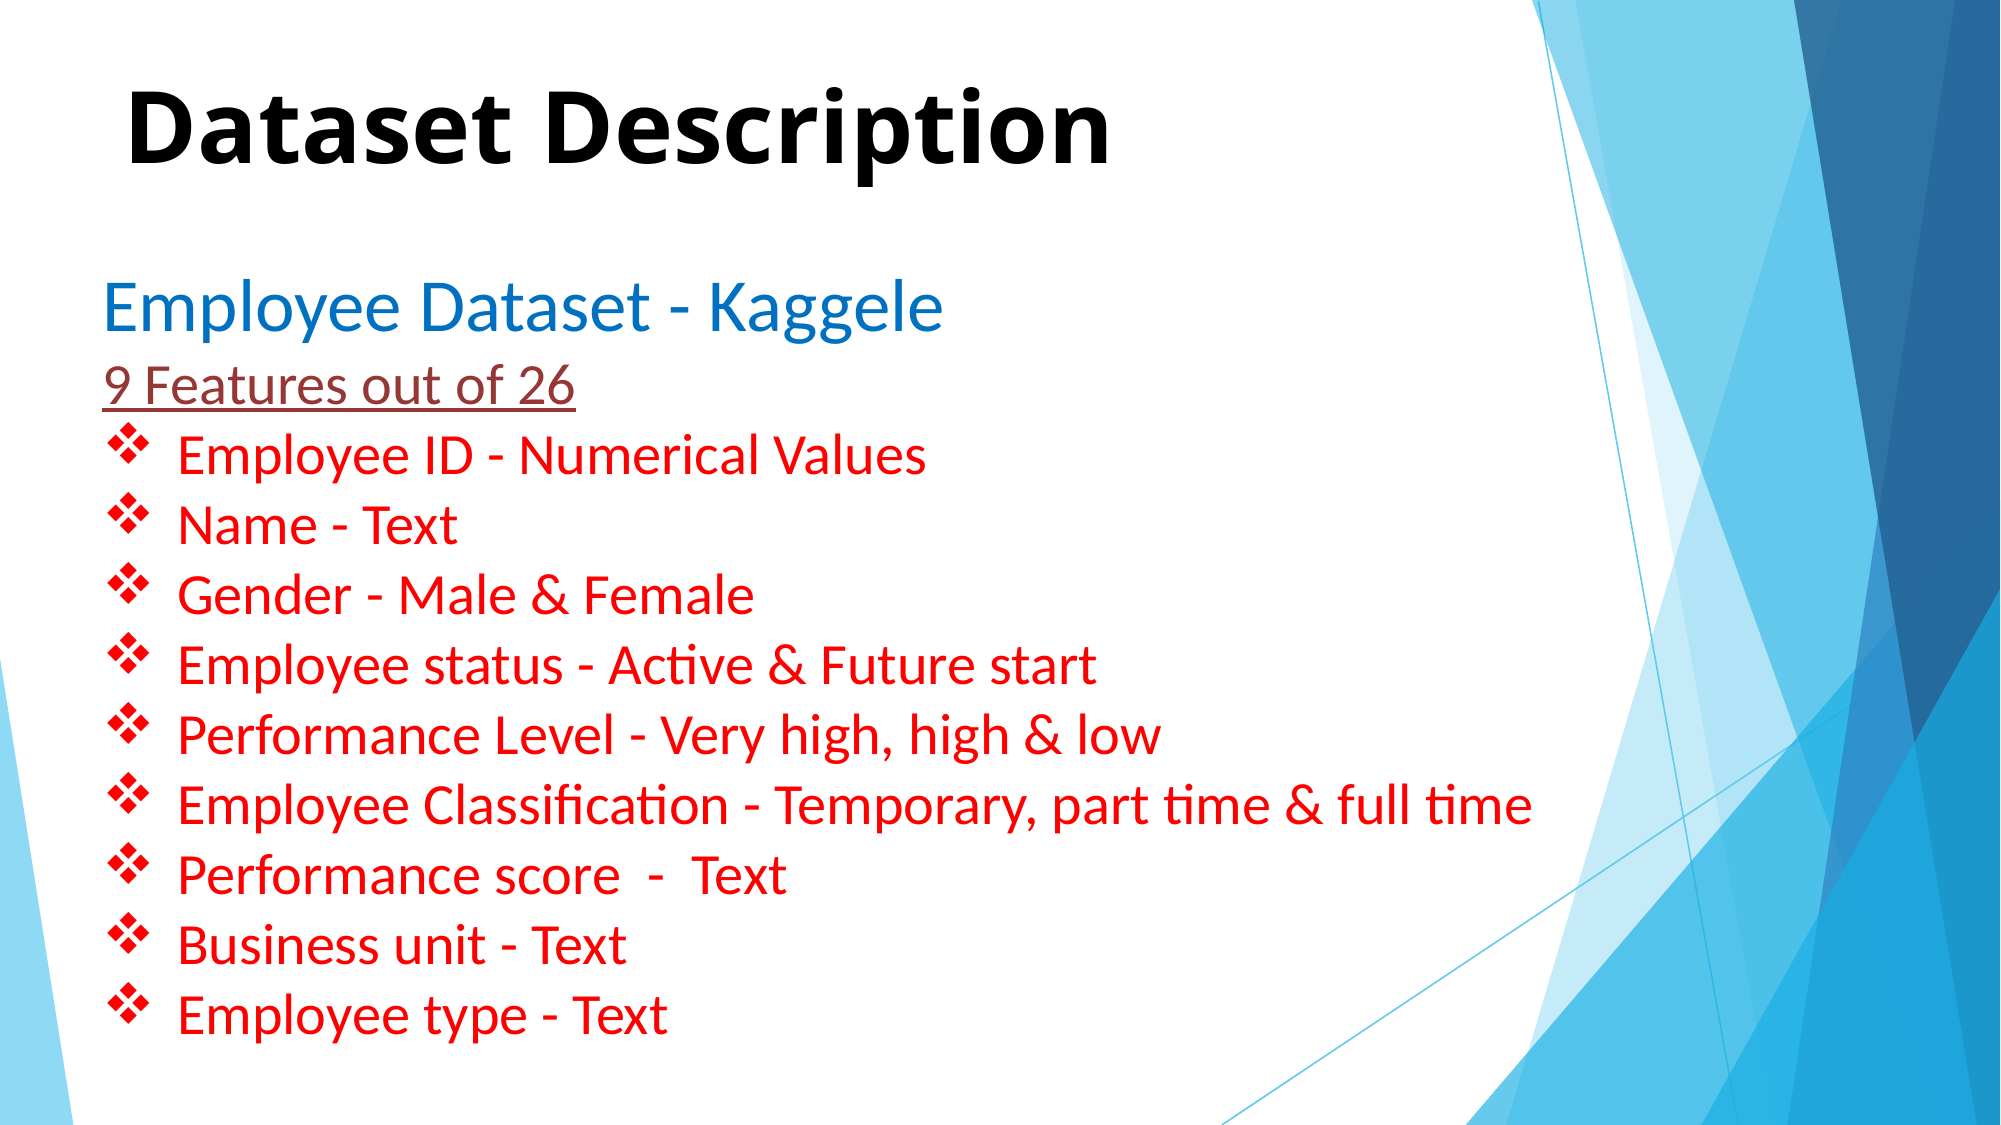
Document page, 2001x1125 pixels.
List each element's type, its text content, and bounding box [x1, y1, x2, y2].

title Dataset Description [123, 63, 1877, 188]
text_box Employee Dataset - Kaggele 9 Features out of 26 Employee ID - Numerical Values Name - Text Gender - Male & Female Employee status - Active & Future start Performance Level - Very high, high & low Employee Classification - Temporary, part time & full time Performance score - Text Business unit - Text Employee type - Text [87, 248, 1731, 1111]
